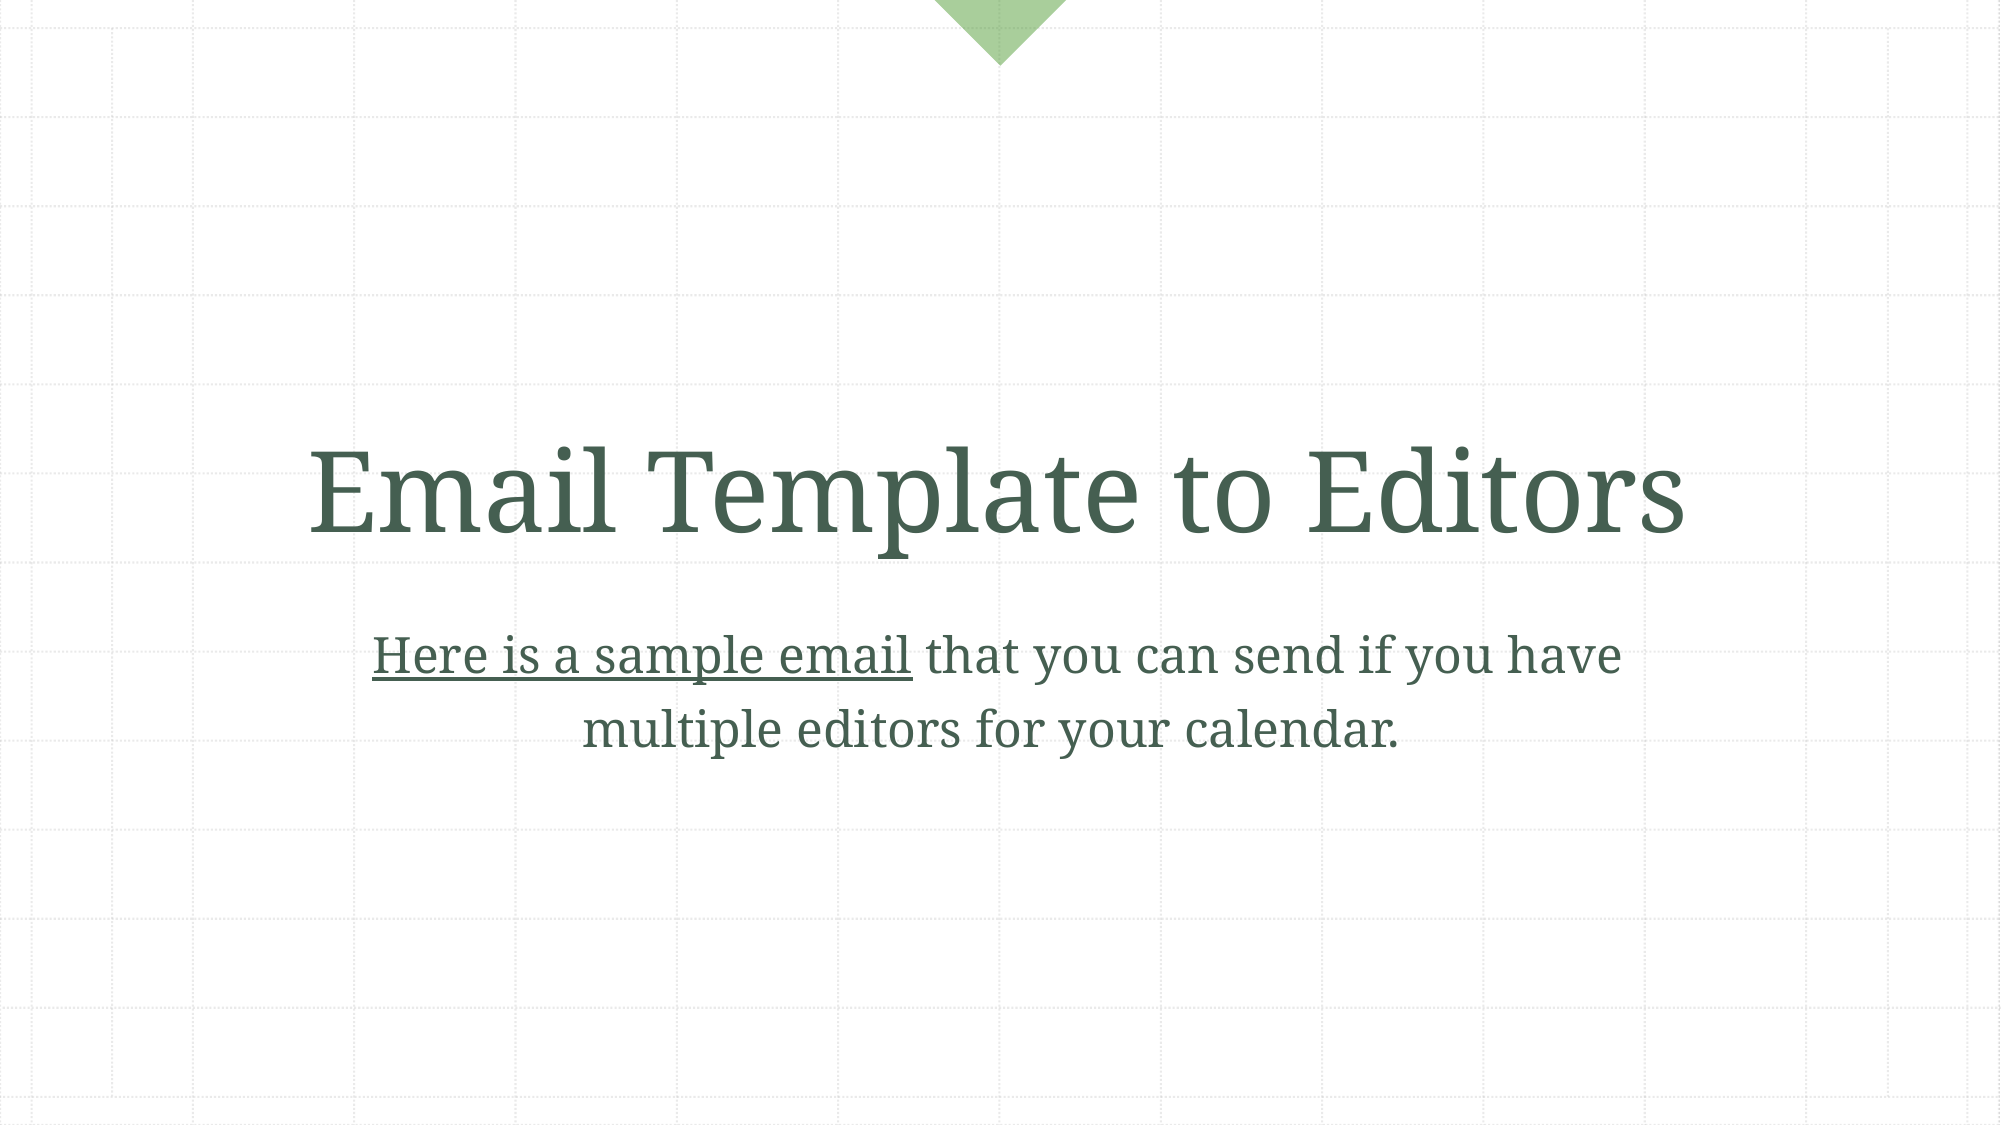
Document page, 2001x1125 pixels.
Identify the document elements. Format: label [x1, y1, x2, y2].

text_box [0, 0, 2000, 1125]
